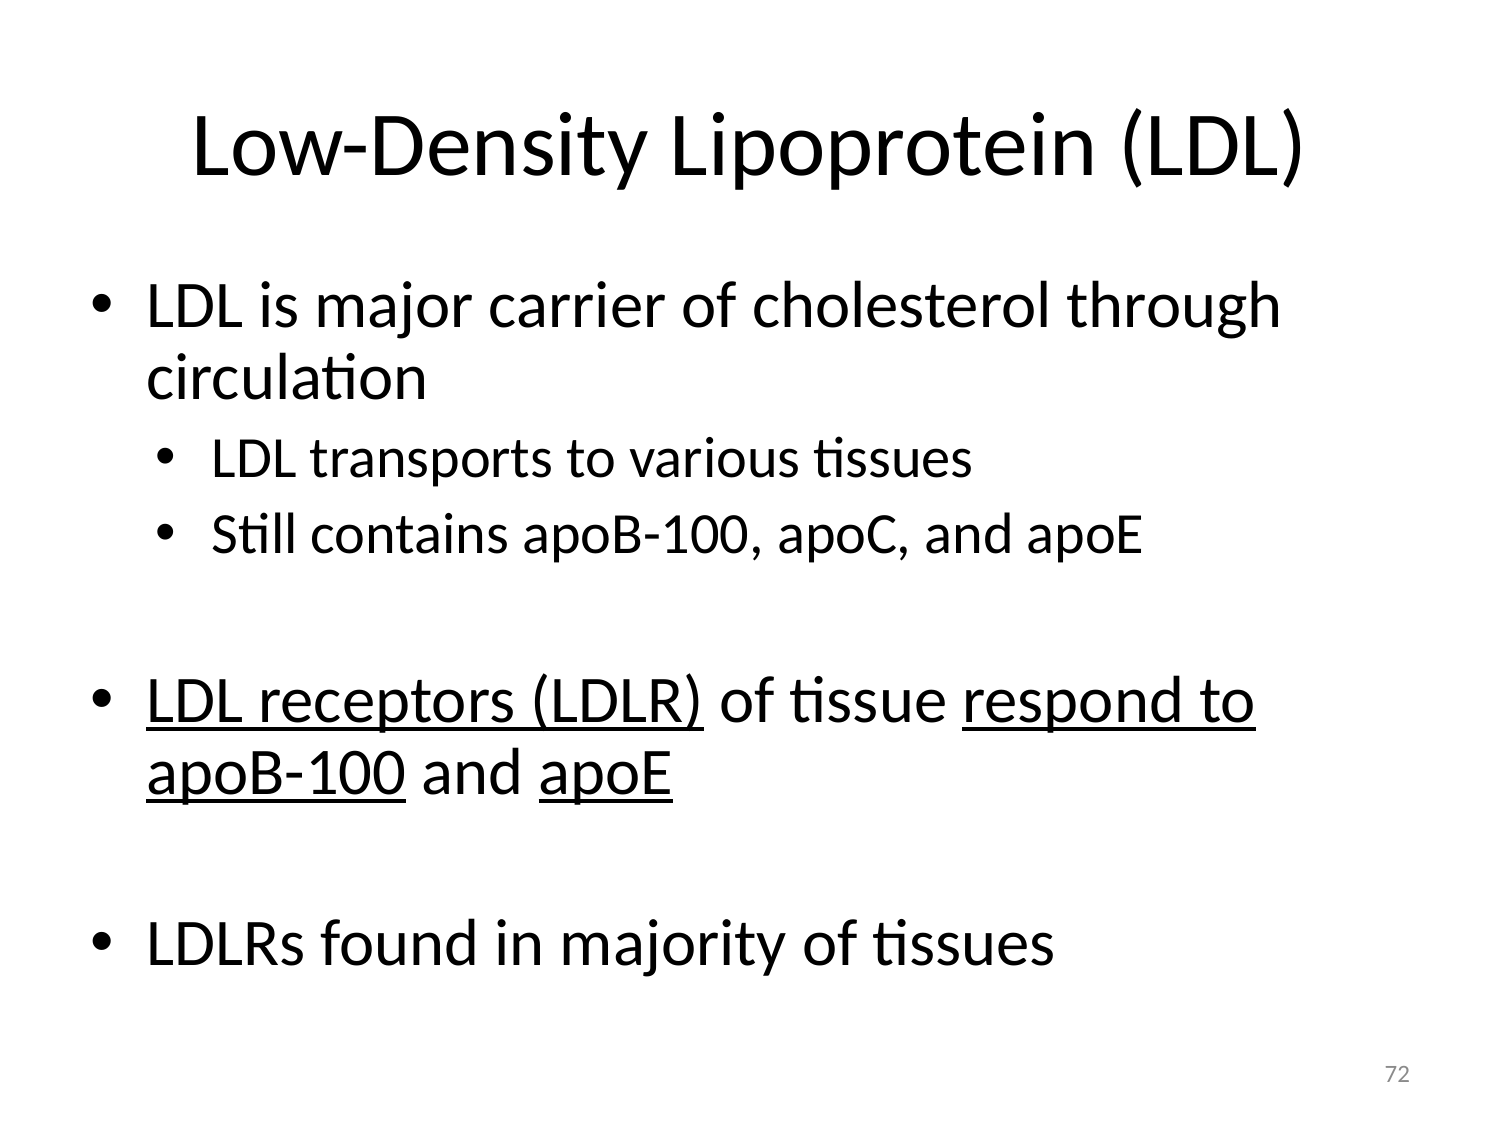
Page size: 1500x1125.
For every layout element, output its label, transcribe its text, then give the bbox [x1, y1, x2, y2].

list LDL is major carrier of cholesterol through circulation LDL transports to various tissues Still contains apoB-100, apoC, and apoE LDL receptors (LDLR) of tissue respond to apoB-100 and apoE LDLRs found in majority of tissues [75, 262, 1425, 1038]
title Low-Density Lipoprotein (LDL) [75, 45, 1425, 233]
slide_number 72 [1074, 1042, 1425, 1103]
